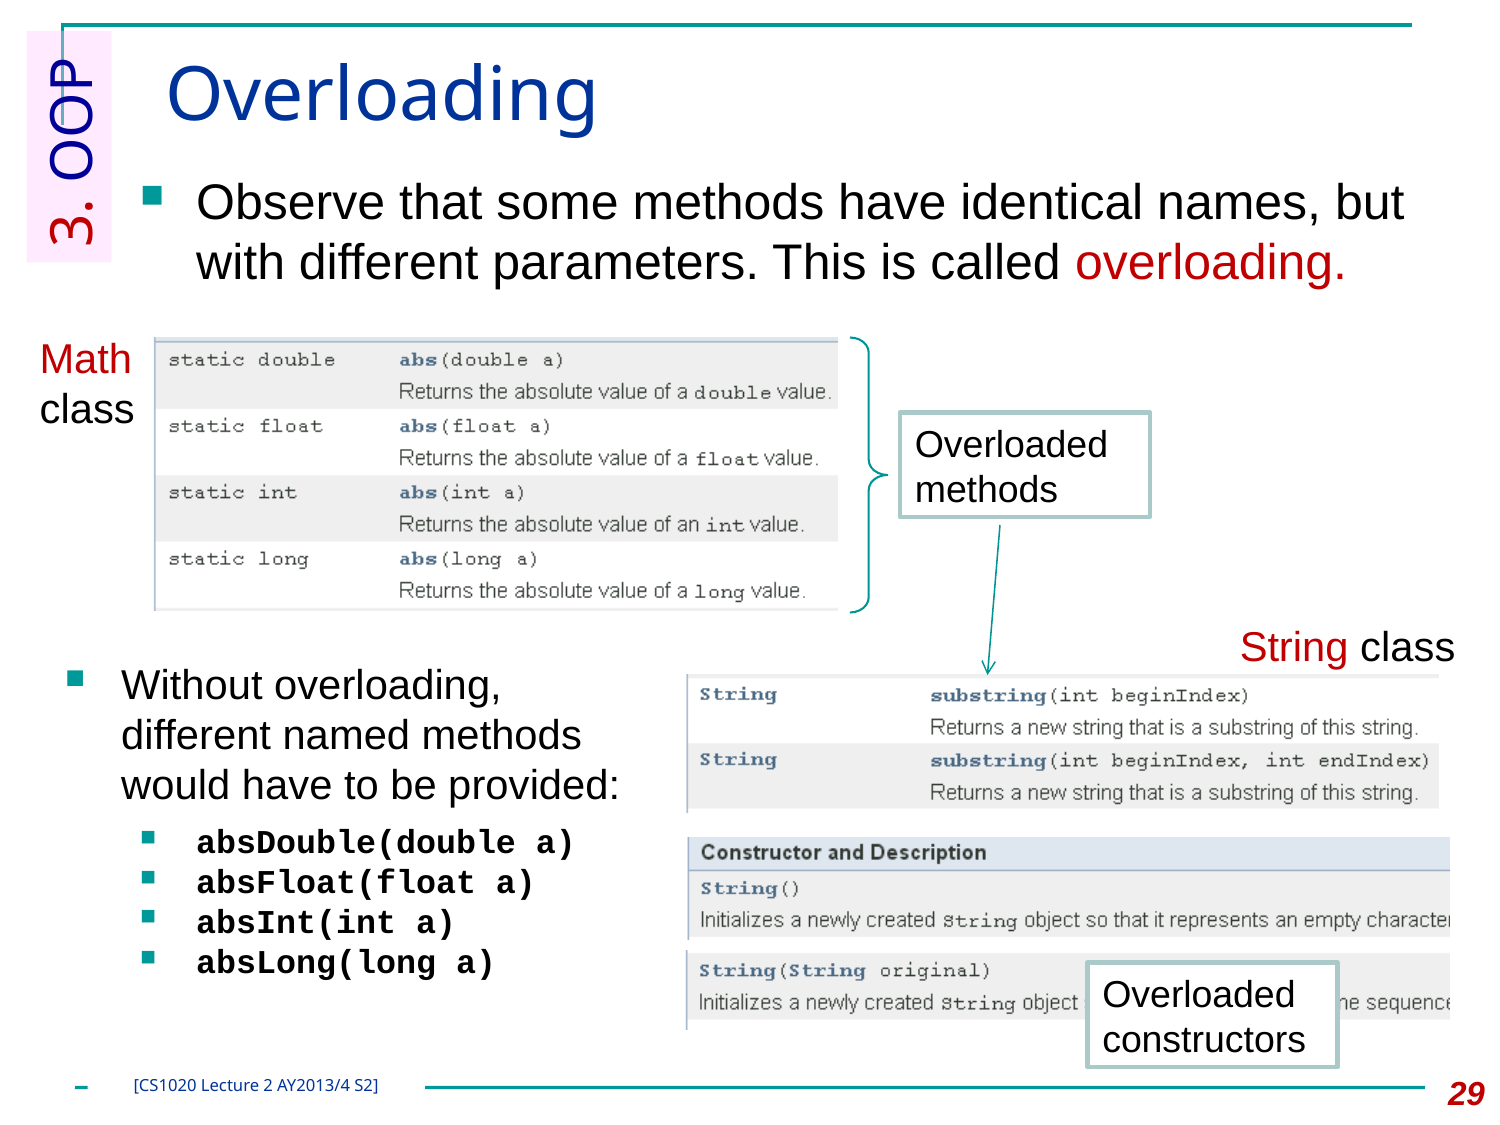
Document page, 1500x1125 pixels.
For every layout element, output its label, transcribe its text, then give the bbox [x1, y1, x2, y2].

slide_number 29 [1400, 1065, 1500, 1125]
text_box Overloaded constructors [1085, 1039, 1340, 1069]
text_box Without overloading, different named methods would have to be provided: absDouble(double a) absFloat(float a) absInt(int a) absLong(long a) [49, 650, 663, 1000]
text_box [849, 337, 1151, 676]
list Observe that some methods have identical names, but with different parameters. This is called overloading. [124, 162, 1438, 301]
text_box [674, 612, 1476, 1030]
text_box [24, 324, 838, 611]
text_box 3. OOP [26, 30, 112, 263]
title Overloading [149, 37, 1426, 162]
footer [CS1020 Lecture 2 AY2013/4 S2] [87, 1074, 426, 1101]
